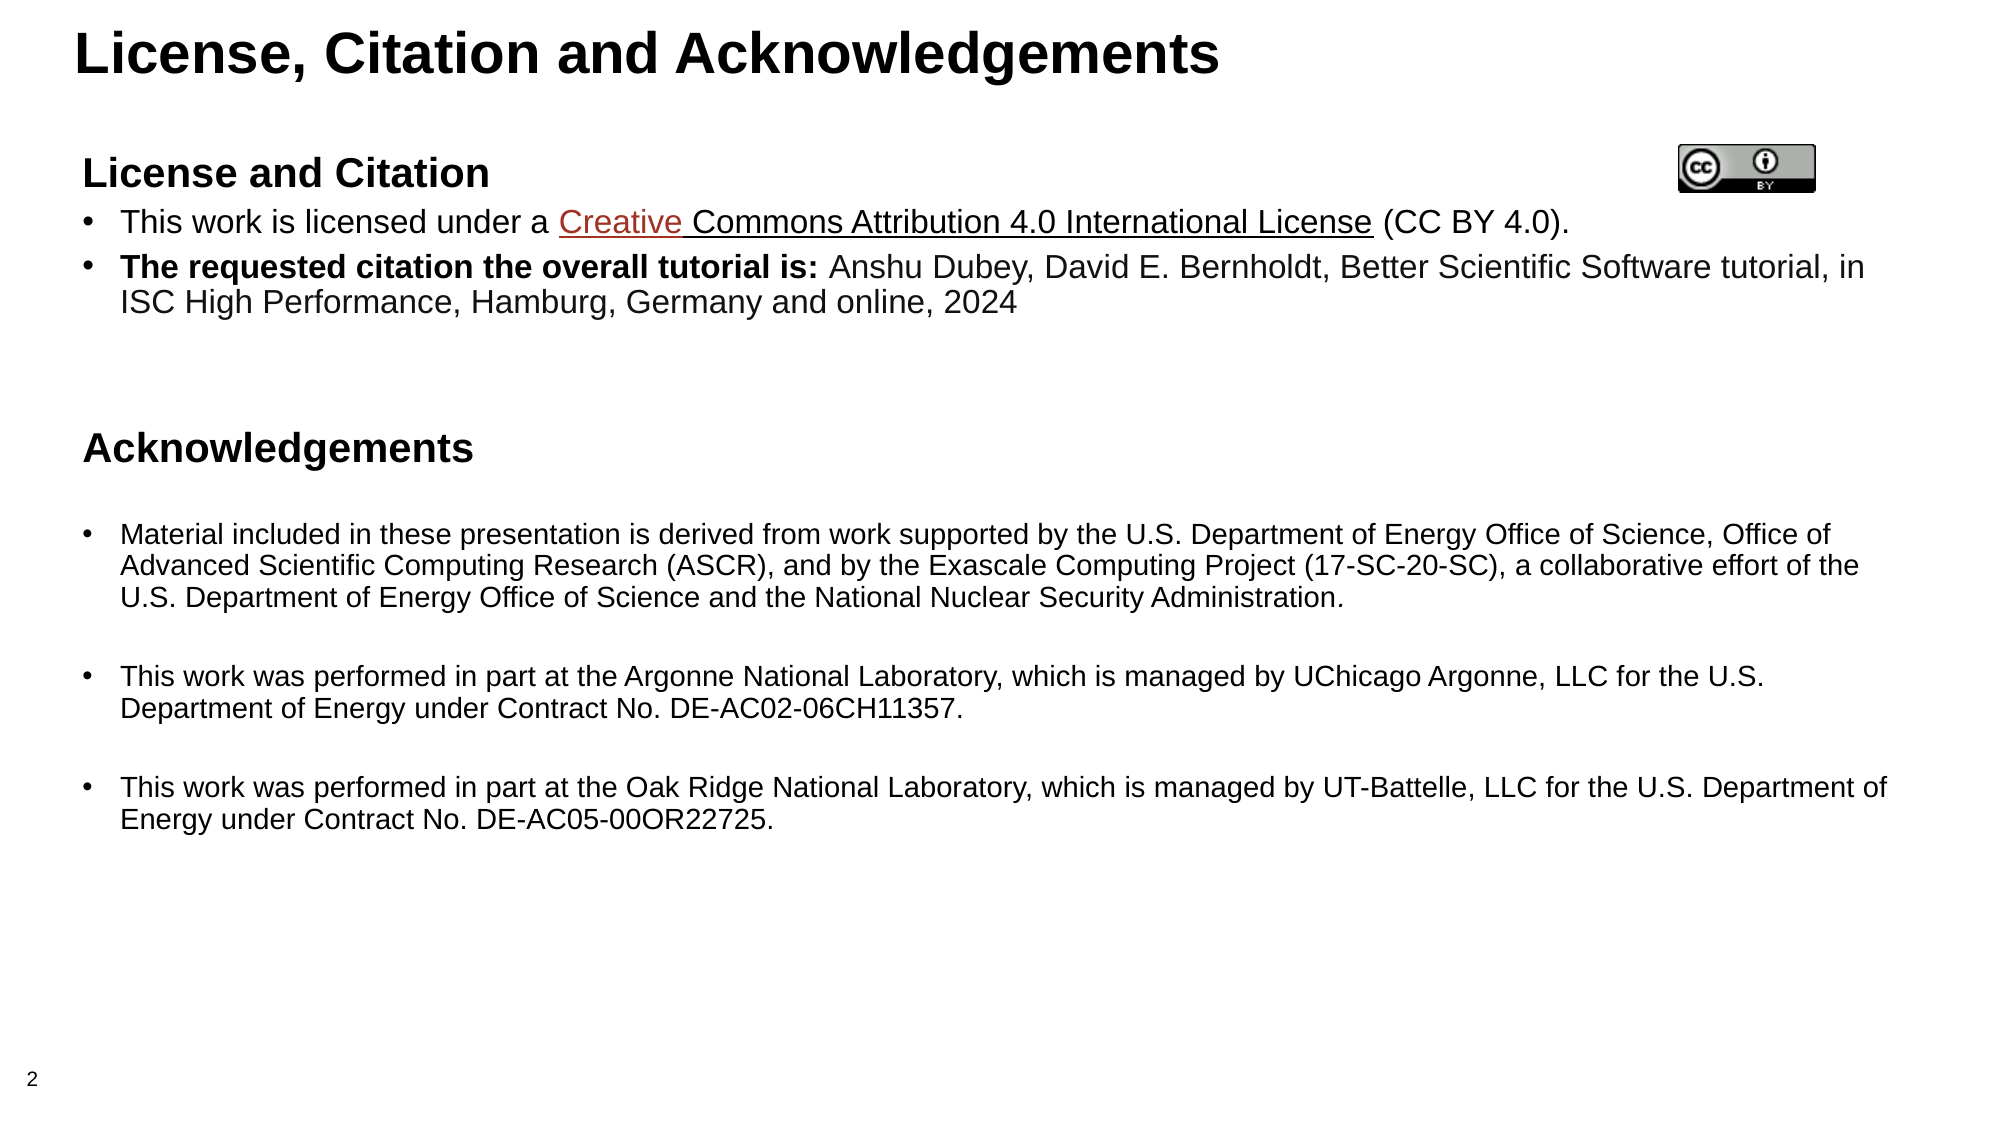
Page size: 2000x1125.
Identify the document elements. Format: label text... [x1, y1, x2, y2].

list License and Citation This work is licensed under a Creative Commons Attribution 4.0 International License (CC BY 4.0). The requested citation the overall tutorial is: Anshu Dubey, David E. Bernholdt, Better Scientific Software tutorial, in ISC High Performance, Hamburg, Germany and online, 2024 Acknowledgements Material included in these presentation is derived from work supported by the U.S. Department of Energy Office of Science, Office of Advanced Scientific Computing Research (ASCR), and by the Exascale Computing Project (17-SC-20-SC), a collaborative effort of the U.S. Department of Energy Office of Science and the National Nuclear Security Administration. This work was performed in part at the Argonne National Laboratory, which is managed by UChicago Argonne, LLC for the U.S. Department of Energy under Contract No. DE-AC02-06CH11357. This work was performed in part at the Oak Ridge National Laboratory, which is managed by UT-Battelle, LLC for the U.S. Department of Energy under Contract No. DE-AC05-00OR22725. [66, 144, 1933, 1013]
picture [1677, 144, 1816, 193]
title License, Citation and Acknowledgements [59, 18, 1926, 169]
